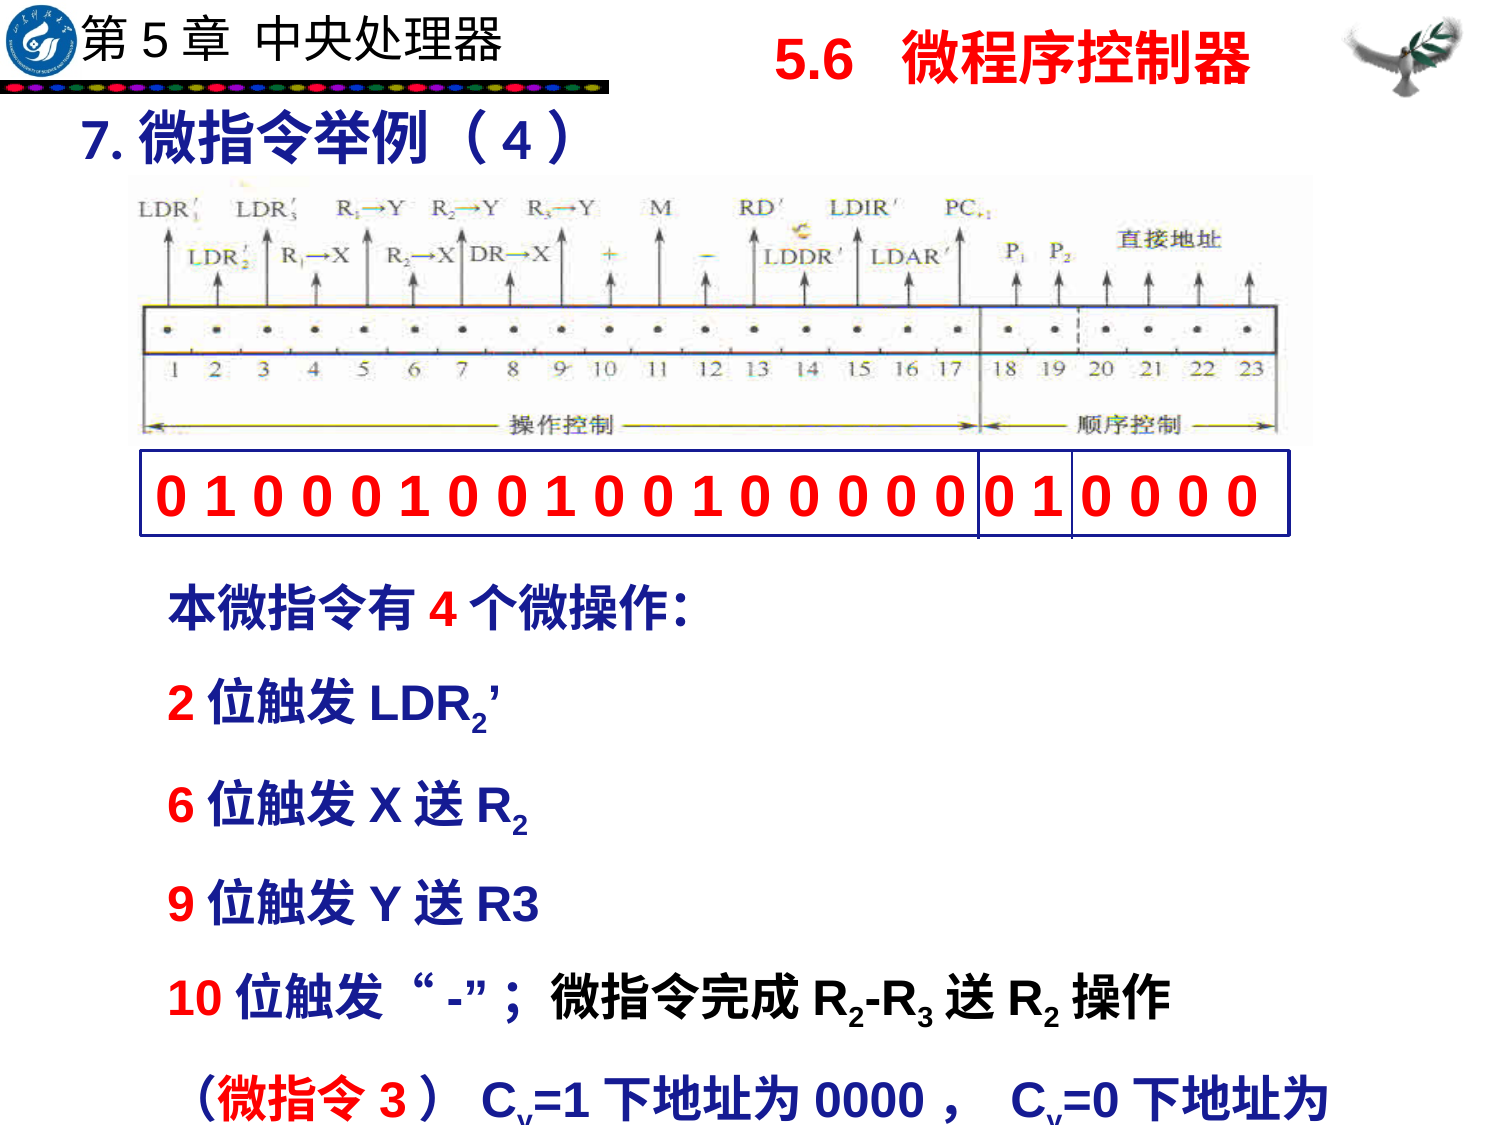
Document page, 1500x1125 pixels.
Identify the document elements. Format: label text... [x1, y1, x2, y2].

text_box 本微指令有4个微操作： 2位触发LDR2’ 6位触发X送R2 9位触发Y送R3 10位触发“-”；微指令完成R2-R3送R2操作 （微指令3）Cy=1下地址为0000， Cy=0下地址为0001 [152, 538, 1418, 1125]
picture [128, 175, 1313, 446]
text_box 7.微指令举例（4） [65, 93, 619, 179]
text_box 5.6 微程序控制器 [759, 13, 1267, 99]
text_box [140, 454, 1290, 540]
picture [1312, 0, 1500, 134]
picture [0, 0, 609, 94]
